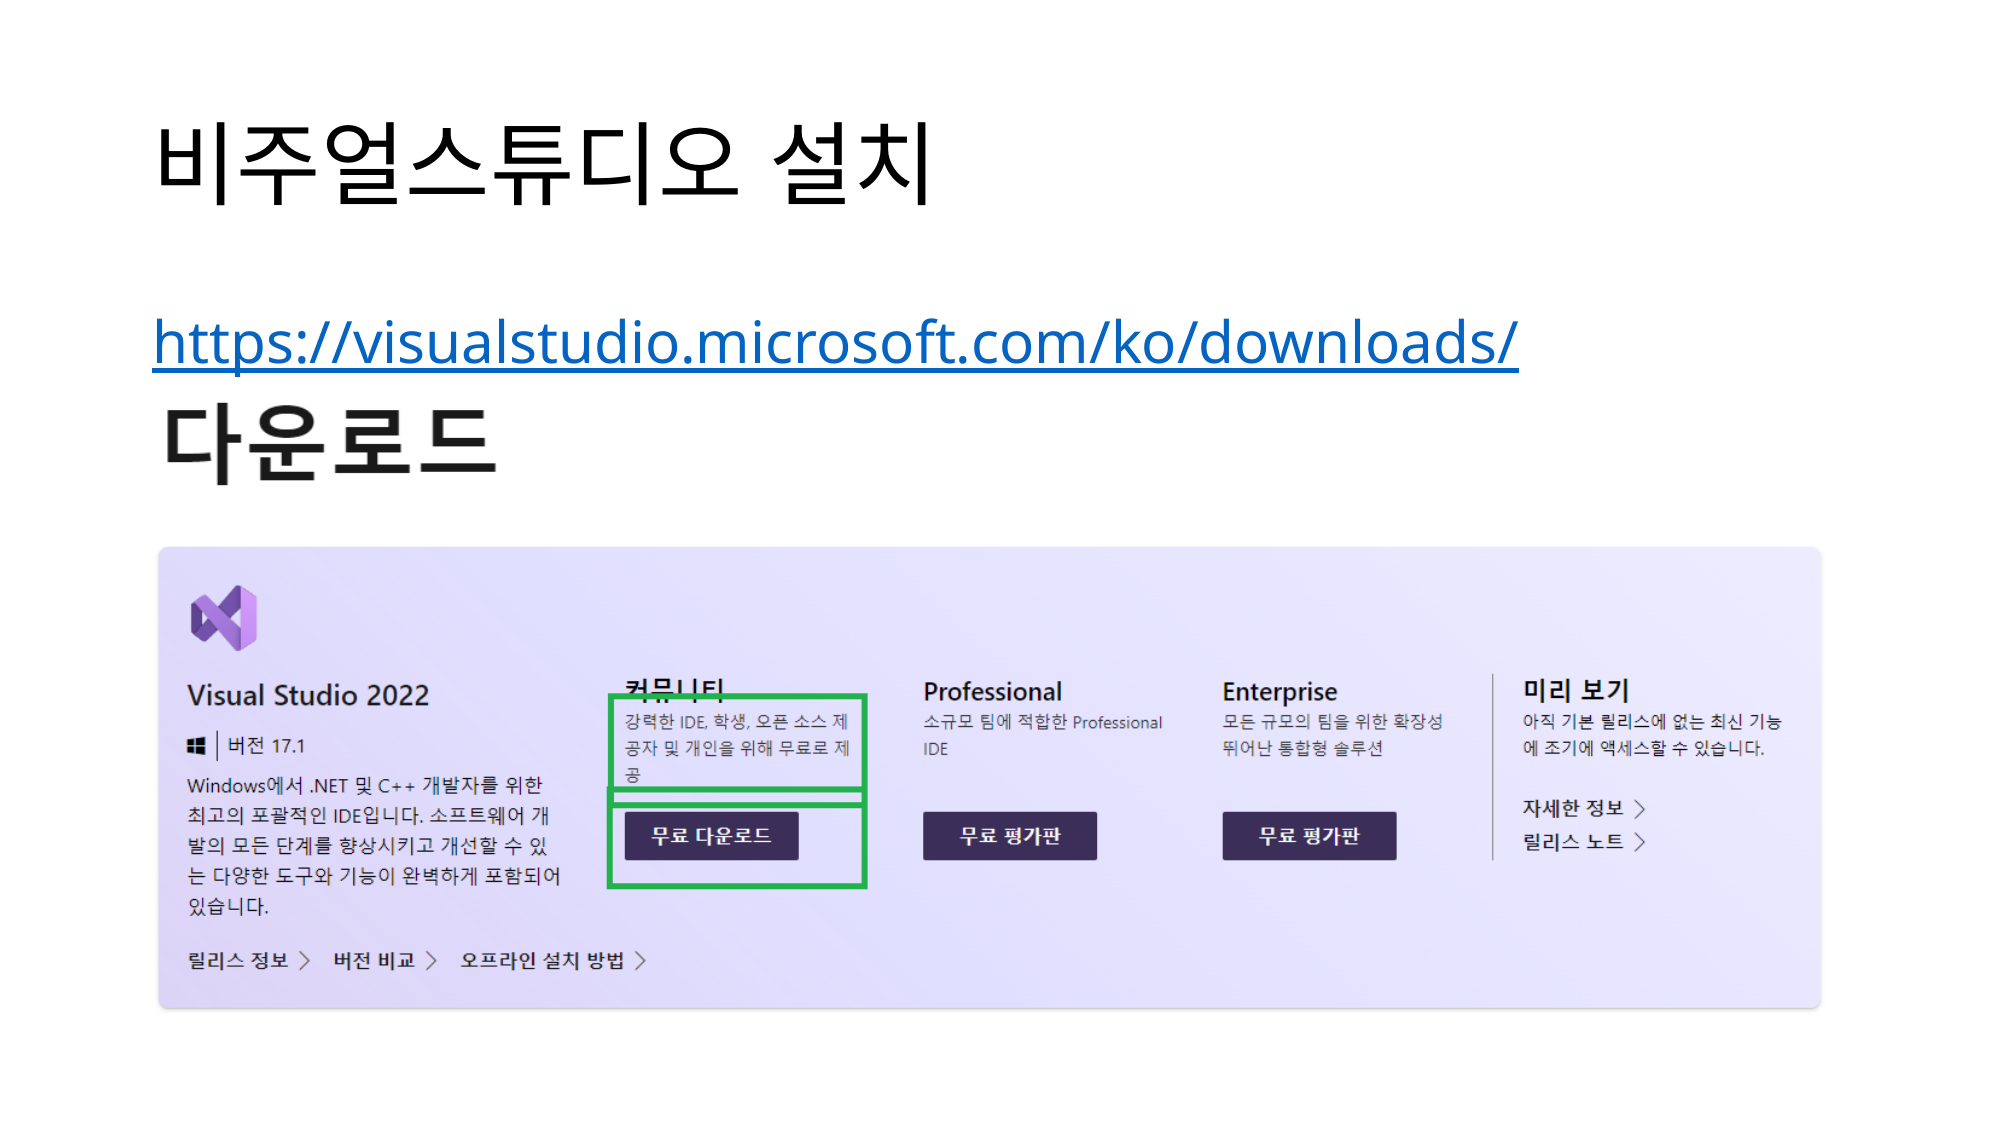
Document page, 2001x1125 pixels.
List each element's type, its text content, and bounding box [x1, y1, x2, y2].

picture [137, 386, 1863, 1014]
title 비주얼스튜디오 설치 [137, 59, 1863, 278]
list https://visualstudio.microsoft.com/ko/downloads/ [137, 299, 1863, 386]
